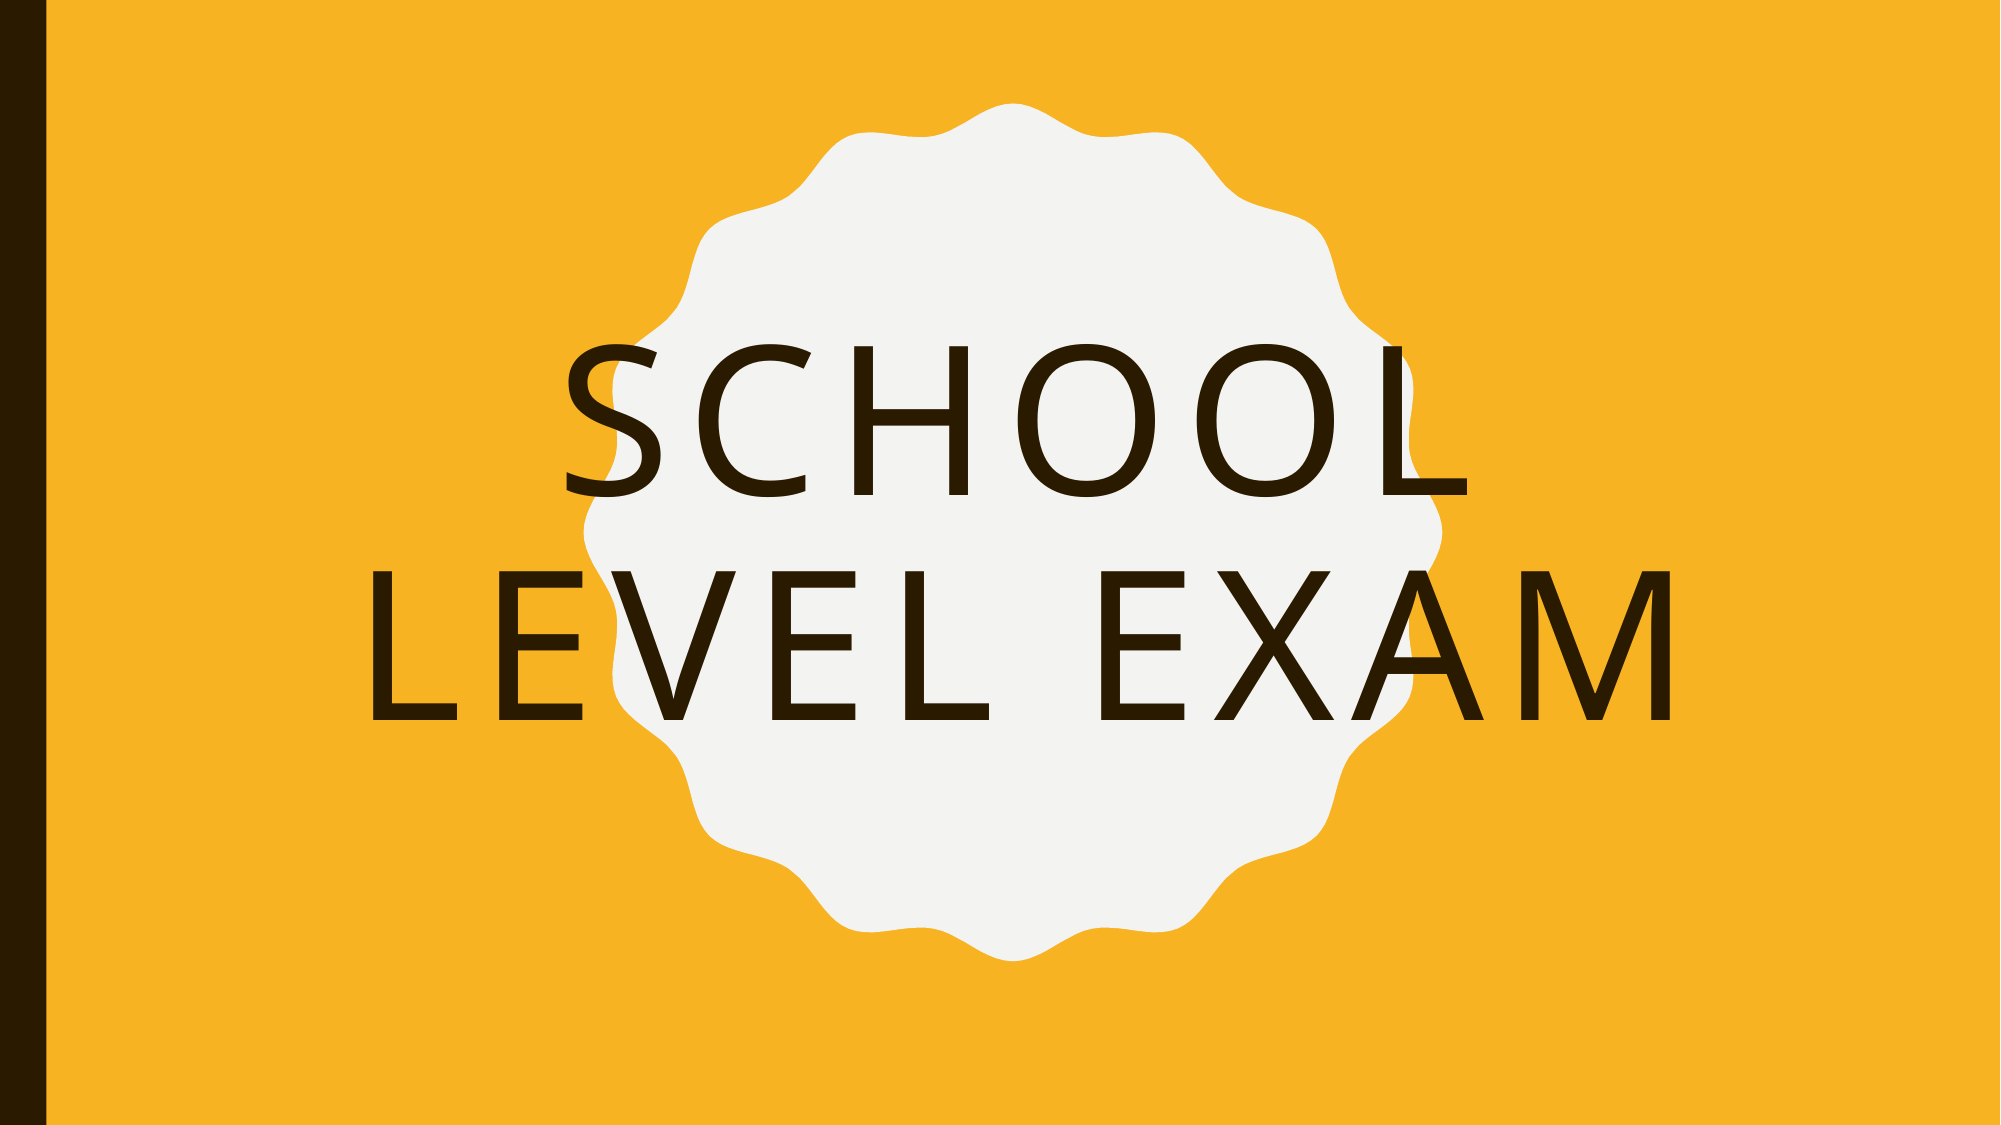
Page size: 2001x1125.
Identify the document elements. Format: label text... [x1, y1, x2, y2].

title School level exam [176, 180, 1870, 902]
